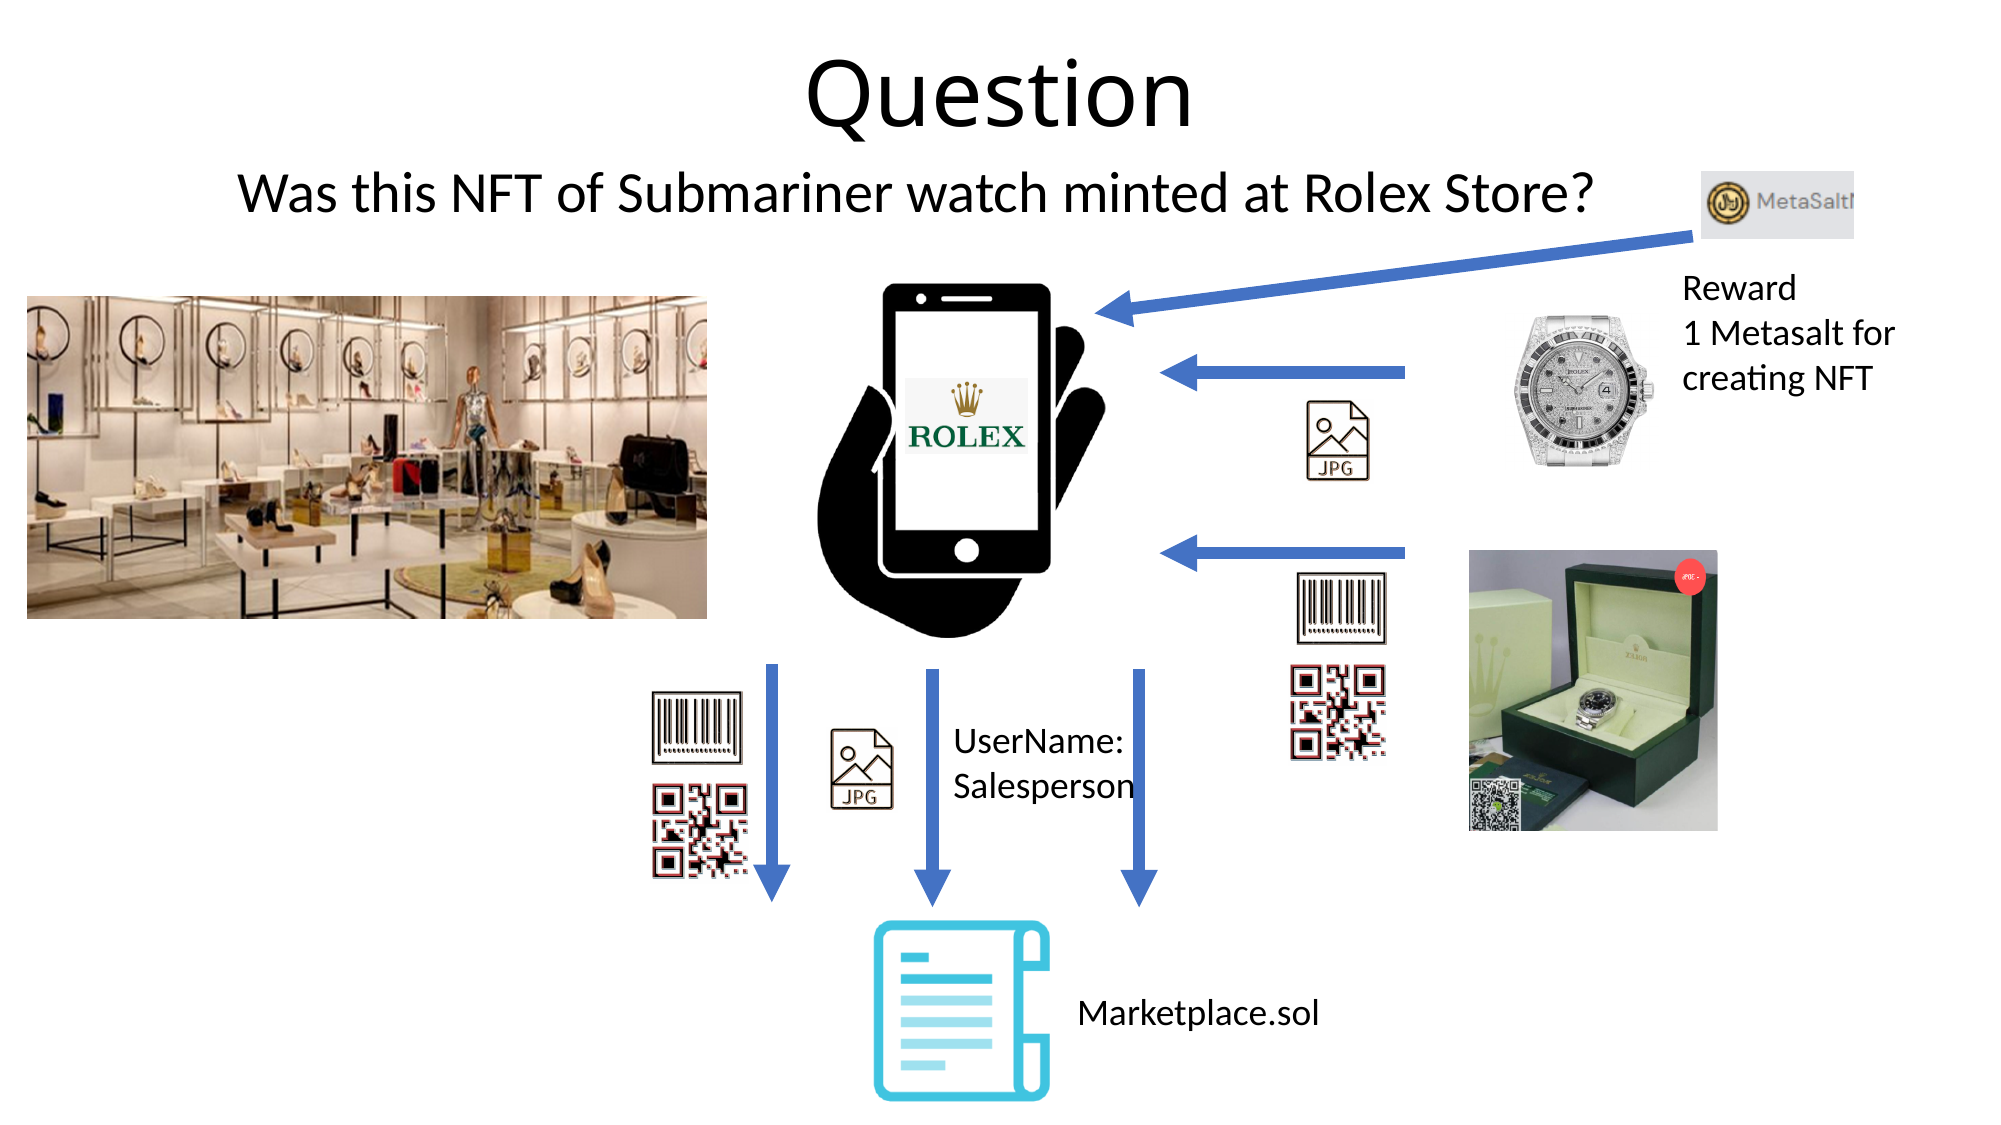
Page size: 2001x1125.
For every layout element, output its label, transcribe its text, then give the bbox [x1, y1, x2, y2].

text_box Reward 1 Metasalt for creating NFT [1667, 255, 1967, 406]
title Question [137, 0, 1863, 206]
picture [650, 782, 749, 885]
picture [1295, 571, 1389, 646]
text_box UserName: Salesperson [938, 708, 1139, 814]
picture [1701, 171, 1854, 239]
picture [797, 263, 1118, 652]
text_box Marketplace.sol [1101, 980, 1614, 1041]
picture [826, 727, 898, 813]
text_box UserName: Salesperson [1140, 708, 1151, 814]
picture [650, 690, 745, 766]
picture [846, 902, 1101, 1123]
picture [1469, 550, 1719, 831]
picture [1505, 314, 1659, 470]
picture [27, 296, 707, 619]
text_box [1094, 236, 1693, 314]
list Was this NFT of Submariner watch minted at Rolex Store? [222, 154, 2000, 292]
picture [1288, 663, 1387, 766]
picture [1302, 399, 1374, 484]
